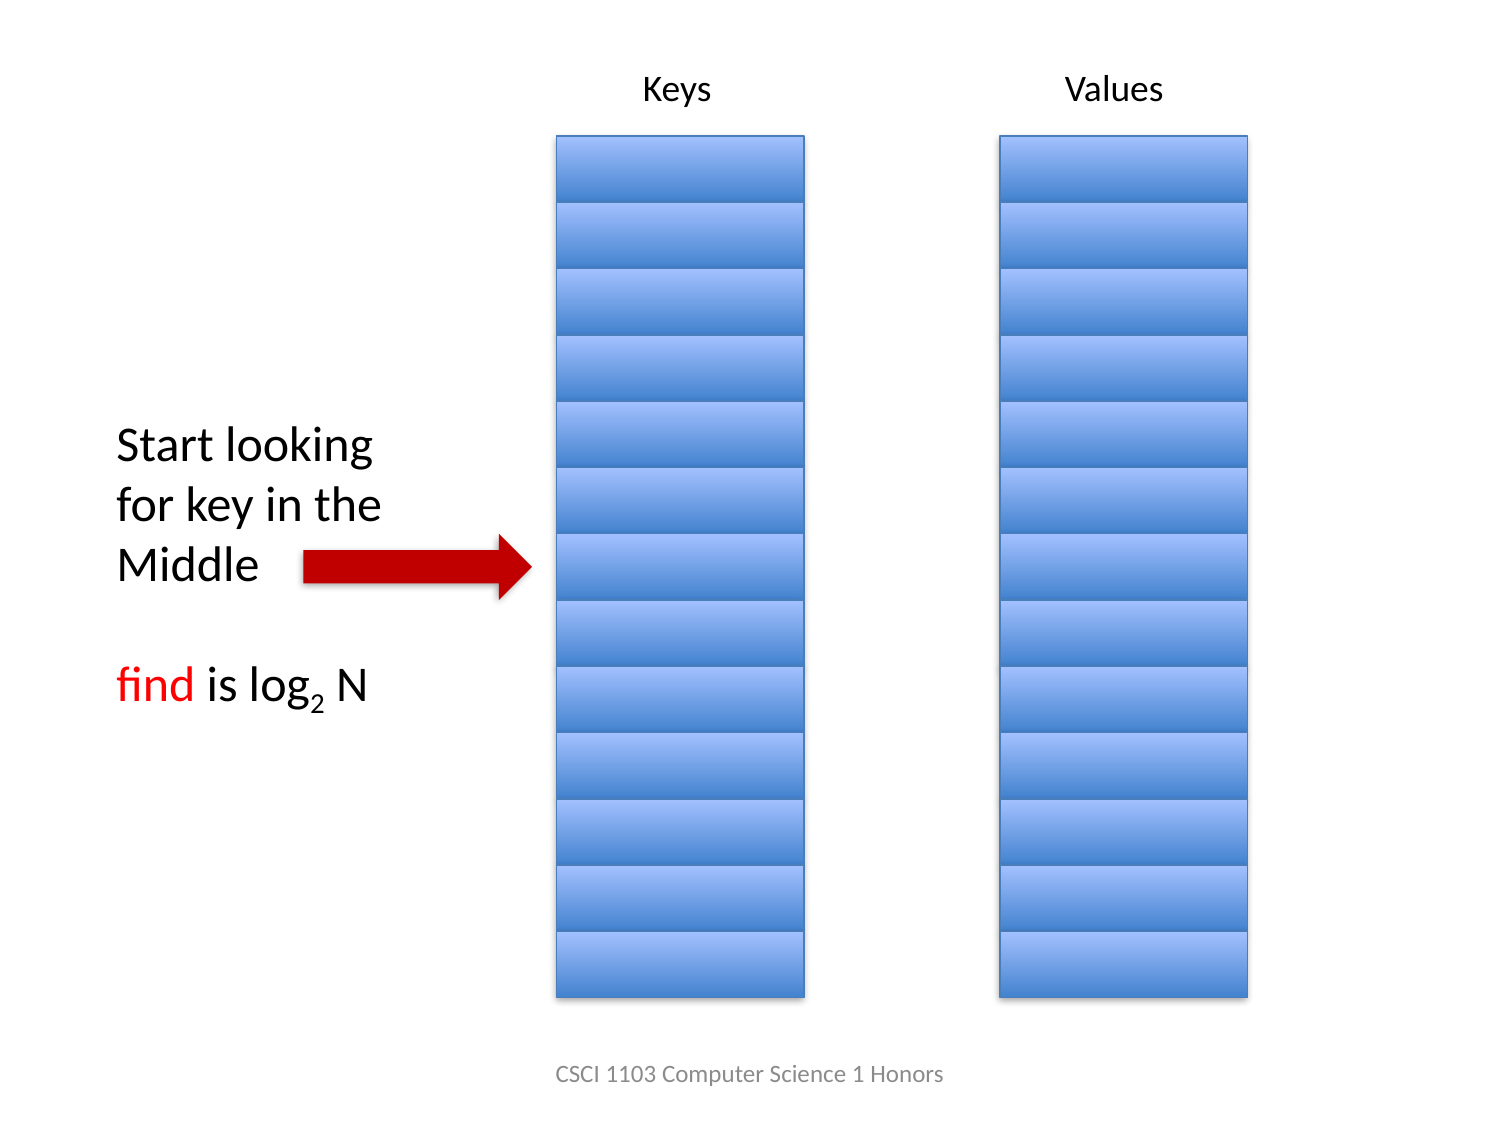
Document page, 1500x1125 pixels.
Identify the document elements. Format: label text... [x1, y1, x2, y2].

text_box Start looking for key in the Middle find is log2 N [101, 403, 398, 727]
text_box Values [1050, 56, 1179, 117]
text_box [556, 201, 1248, 268]
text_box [556, 931, 1248, 998]
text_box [556, 665, 1248, 732]
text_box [556, 400, 1248, 467]
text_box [556, 599, 1248, 665]
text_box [556, 533, 1248, 599]
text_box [556, 135, 1248, 201]
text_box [556, 268, 1248, 334]
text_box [556, 864, 1248, 931]
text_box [556, 798, 1248, 864]
text_box [398, 532, 533, 601]
footer CSCI 1103 Computer Science 1 Honors [512, 1042, 988, 1103]
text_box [556, 334, 1248, 400]
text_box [556, 467, 1248, 533]
text_box Keys [628, 56, 727, 117]
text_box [556, 732, 1248, 798]
